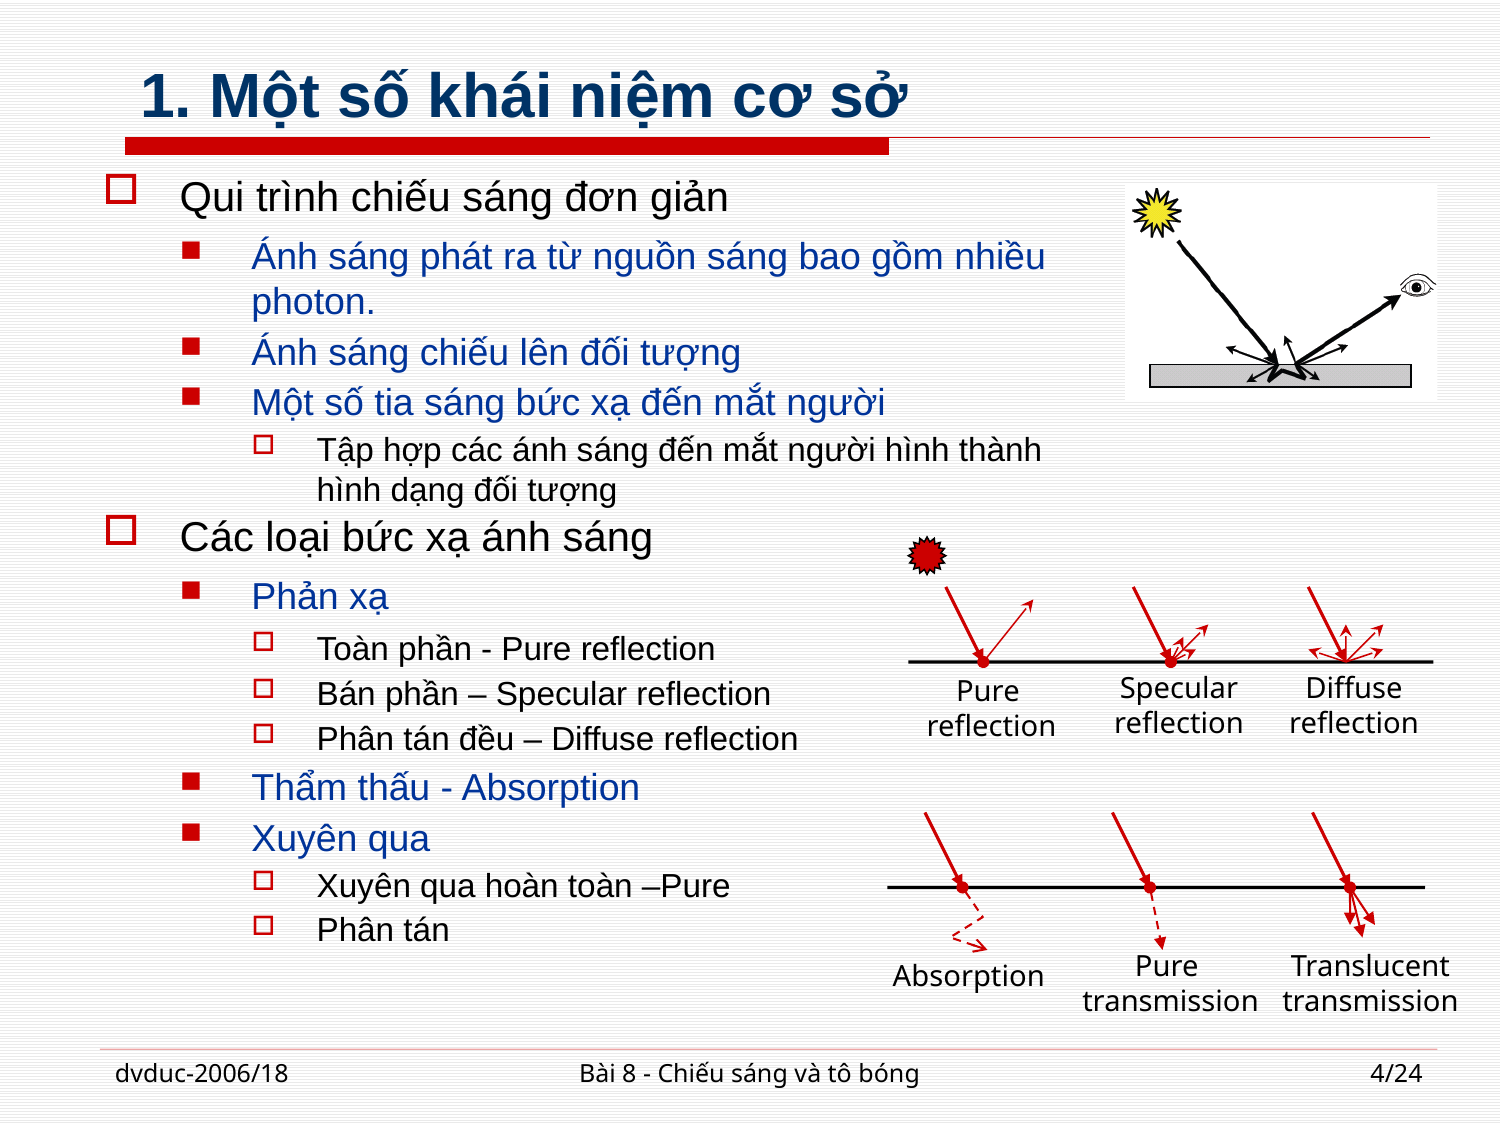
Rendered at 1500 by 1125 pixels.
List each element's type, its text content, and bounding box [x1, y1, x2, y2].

footer Bài 8 - Chiếu sáng và tô bóng [512, 1049, 988, 1103]
title 1. Một số khái niệm cơ sở [124, 24, 1476, 138]
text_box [908, 536, 1438, 751]
picture [1124, 184, 1438, 401]
slide_number dvduc-2006/18 [99, 1049, 426, 1103]
list Qui trình chiếu sáng đơn giản Ánh sáng phát ra từ nguồn sáng bao gồm nhiều photon. Ánh sáng chiếu lên đối tượng Một số tia sáng bức xạ đến mắt người Tập hợp các ánh sáng đến mắt người hình thành hình dạng đối tượng Các loại bức xạ ánh sáng Phản xạ Toàn phần - Pure reflection Bán phần – Specular reflection Phân tán đều – Diffuse reflection Thẩm thấu - Absorption Xuyên qua Xuyên qua hoàn toàn –Pure Phân tán [87, 162, 1088, 1001]
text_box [874, 812, 1479, 1026]
slide_number 4/24 [1112, 1049, 1438, 1103]
